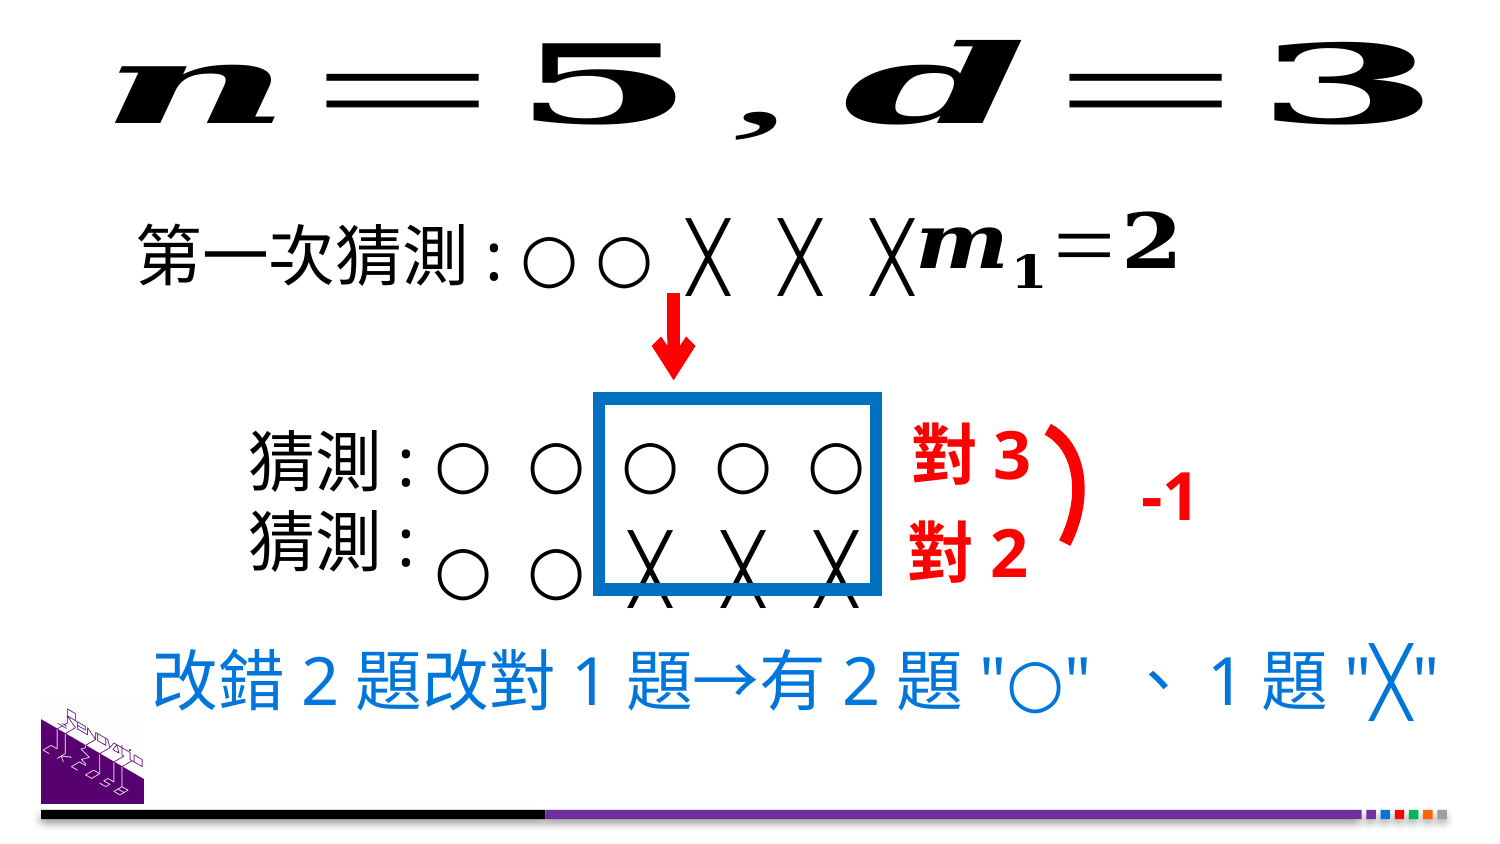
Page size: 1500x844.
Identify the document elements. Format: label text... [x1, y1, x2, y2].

text_box 對3 [896, 405, 1047, 501]
table_cell ╳ [697, 591, 790, 619]
table_header ○ [877, 408, 884, 513]
table_header ○ [417, 408, 510, 513]
text_box [1005, 428, 1079, 544]
text_box -1 [1126, 446, 1217, 542]
table_cell ○ [417, 513, 510, 619]
table_cell ╳ [603, 591, 697, 619]
table_cell ○ [510, 513, 603, 619]
text_box 第一次猜測: ○ ○ ╳ ╳ ╳ [120, 206, 928, 302]
text_box 改錯2題改對1題→有2題"○" 、1題"╳" [137, 631, 1454, 727]
text_box 對2 [892, 503, 1044, 599]
table_header ○ [510, 408, 598, 513]
table_cell ╳ [790, 513, 884, 619]
text_box [598, 397, 877, 591]
text_box 猜測: 猜測: [233, 412, 431, 588]
